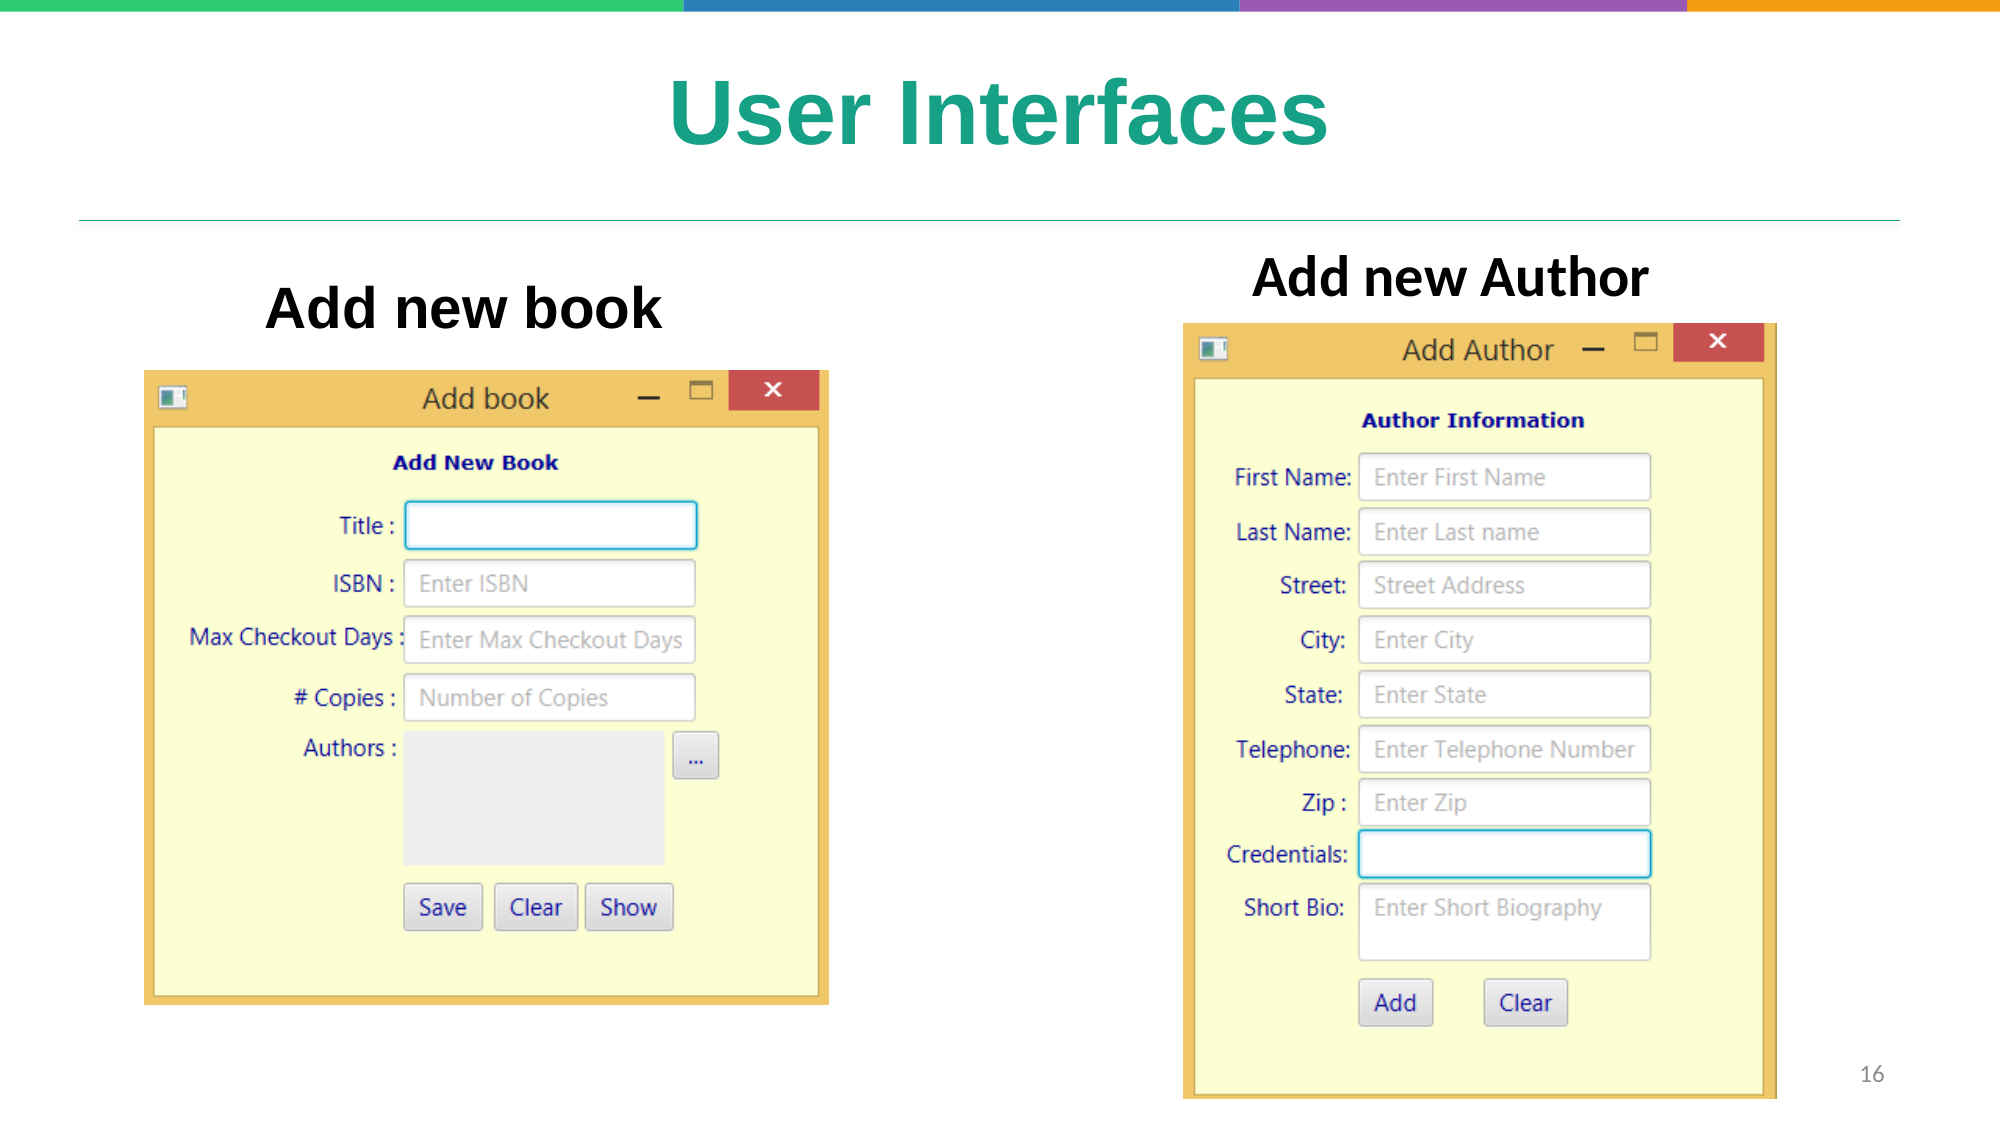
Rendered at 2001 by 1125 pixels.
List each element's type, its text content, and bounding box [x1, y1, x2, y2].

slide_number 16 [1780, 1042, 1900, 1103]
list Add new book [99, 262, 1900, 1005]
title User Interfaces [99, 14, 1900, 202]
picture [1183, 323, 1777, 1100]
picture [143, 370, 829, 1006]
text_box Add new Author [1087, 230, 1666, 316]
